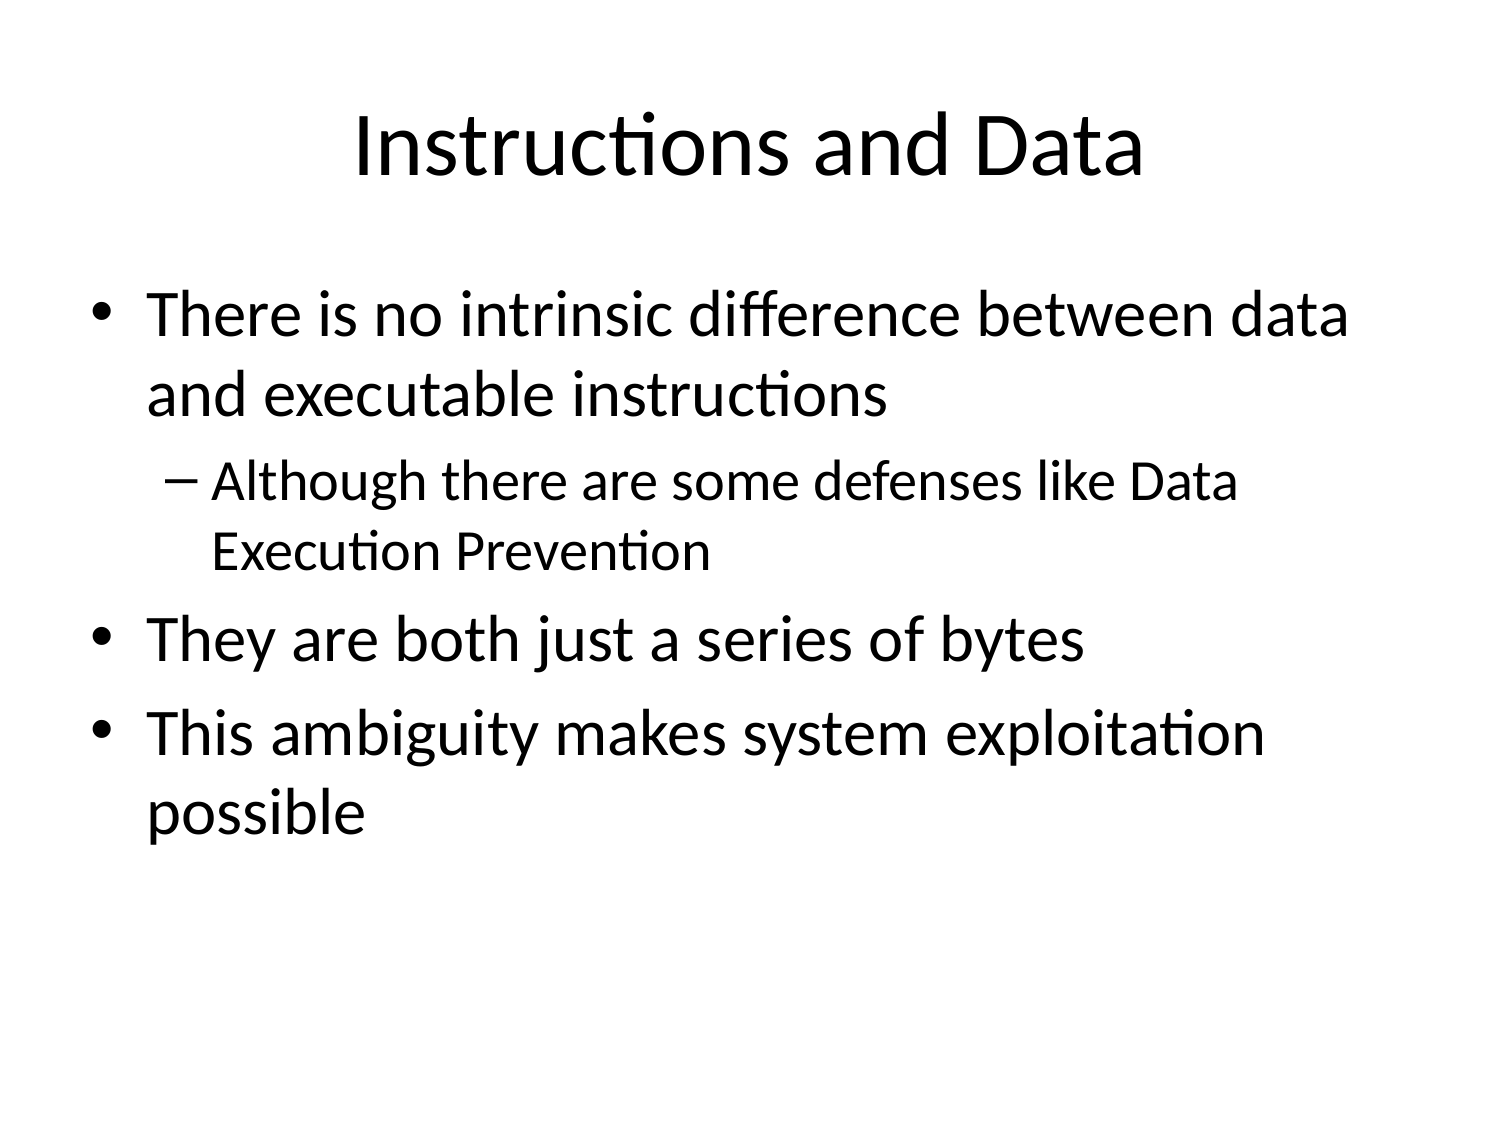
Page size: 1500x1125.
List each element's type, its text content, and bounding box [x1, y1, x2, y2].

title Instructions and Data [75, 45, 1425, 233]
list There is no intrinsic difference between data and executable instructions Although there are some defenses like Data Execution Prevention They are both just a series of bytes This ambiguity makes system exploitation possible [75, 262, 1425, 1005]
